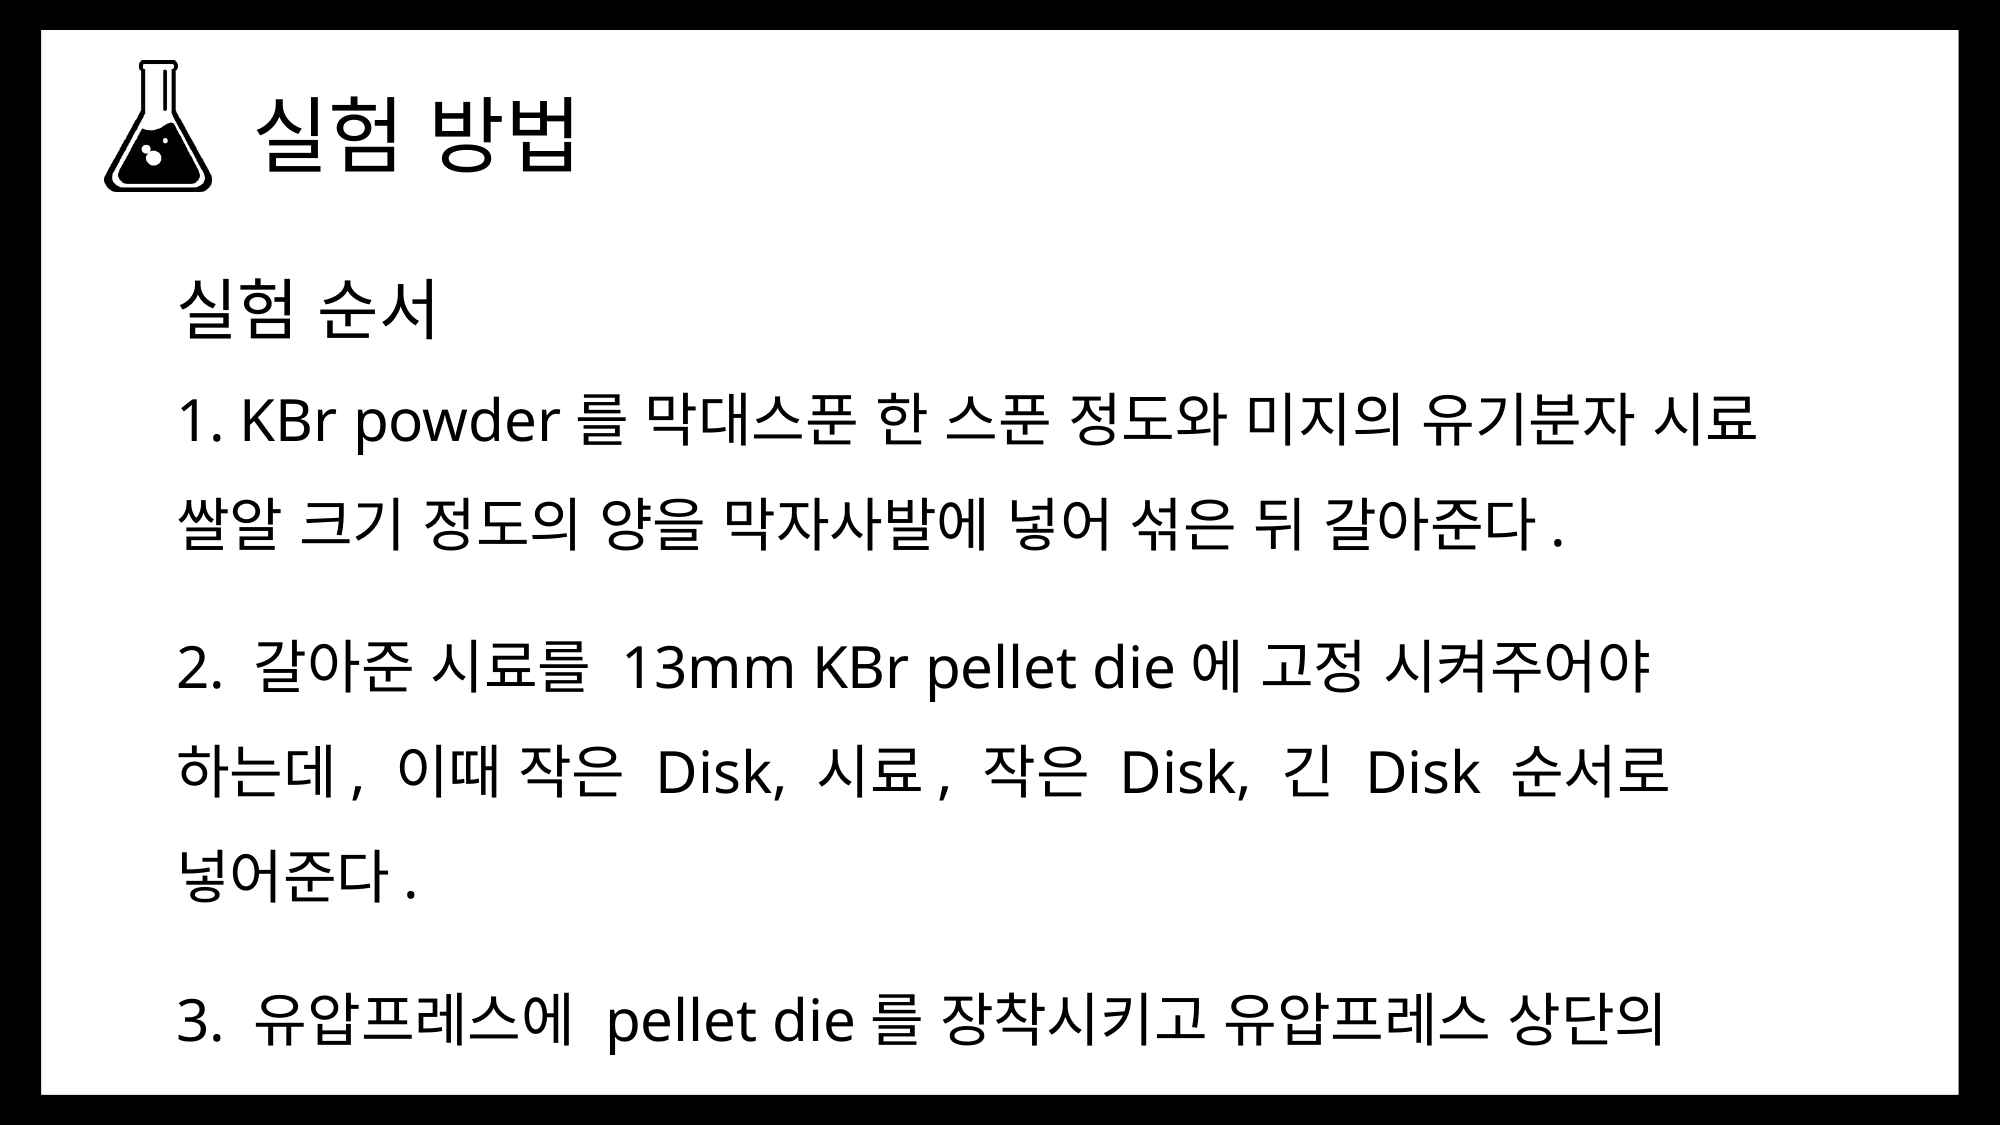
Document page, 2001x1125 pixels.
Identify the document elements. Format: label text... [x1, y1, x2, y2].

text_box 실험 순서 1. KBr powder를 막대스푼 한 스푼 정도와 미지의 유기분자 시료 쌀알 크기 정도의 양을 막자사발에 넣어 섞은 뒤 갈아준다. 2. 갈아준 시료를 13mm KBr pellet die에 고정 시켜주어야 하는데, 이때 작은 Disk, 시료, 작은 Disk, 긴 Disk 순서로 넣어준다. 3. 유압프레스에 pellet die를 장착시키고 유압프레스 상단의 밸브를 시계방향으로 돌려 잠근 후 하단 밸브를 잠근다. [161, 220, 1839, 1125]
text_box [104, 60, 874, 192]
